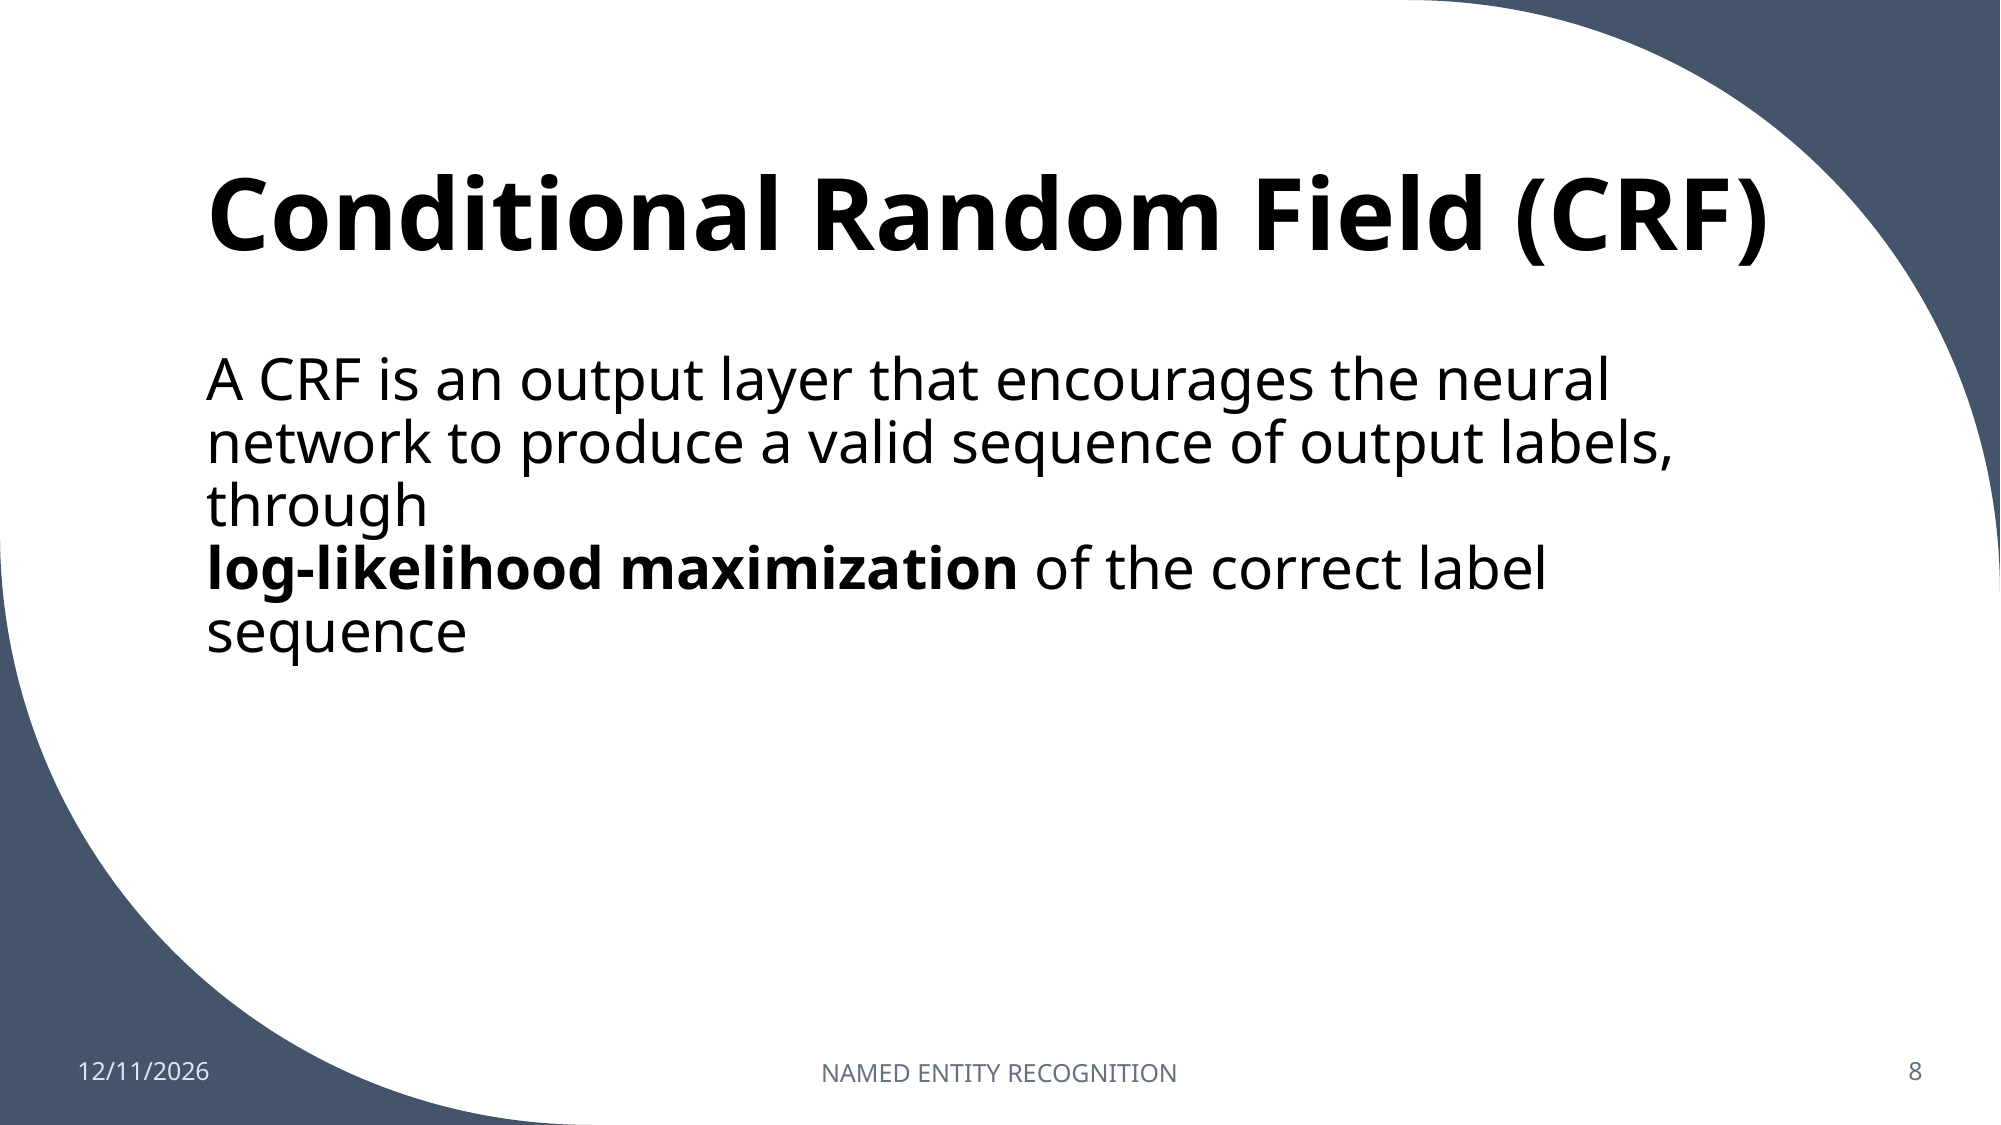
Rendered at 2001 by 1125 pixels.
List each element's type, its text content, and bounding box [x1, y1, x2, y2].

footer NAMED ENTITY RECOGNITION [662, 1042, 1338, 1103]
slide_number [62, 1042, 342, 1103]
slide_number 8 [1665, 1042, 1938, 1103]
title Conditional Random Field (CRF) [191, 62, 1796, 280]
list A CRF is an output layer that encourages the neural network to produce a valid sequence of output labels, through log-likelihood maximization of the correct label sequence [191, 342, 1796, 895]
